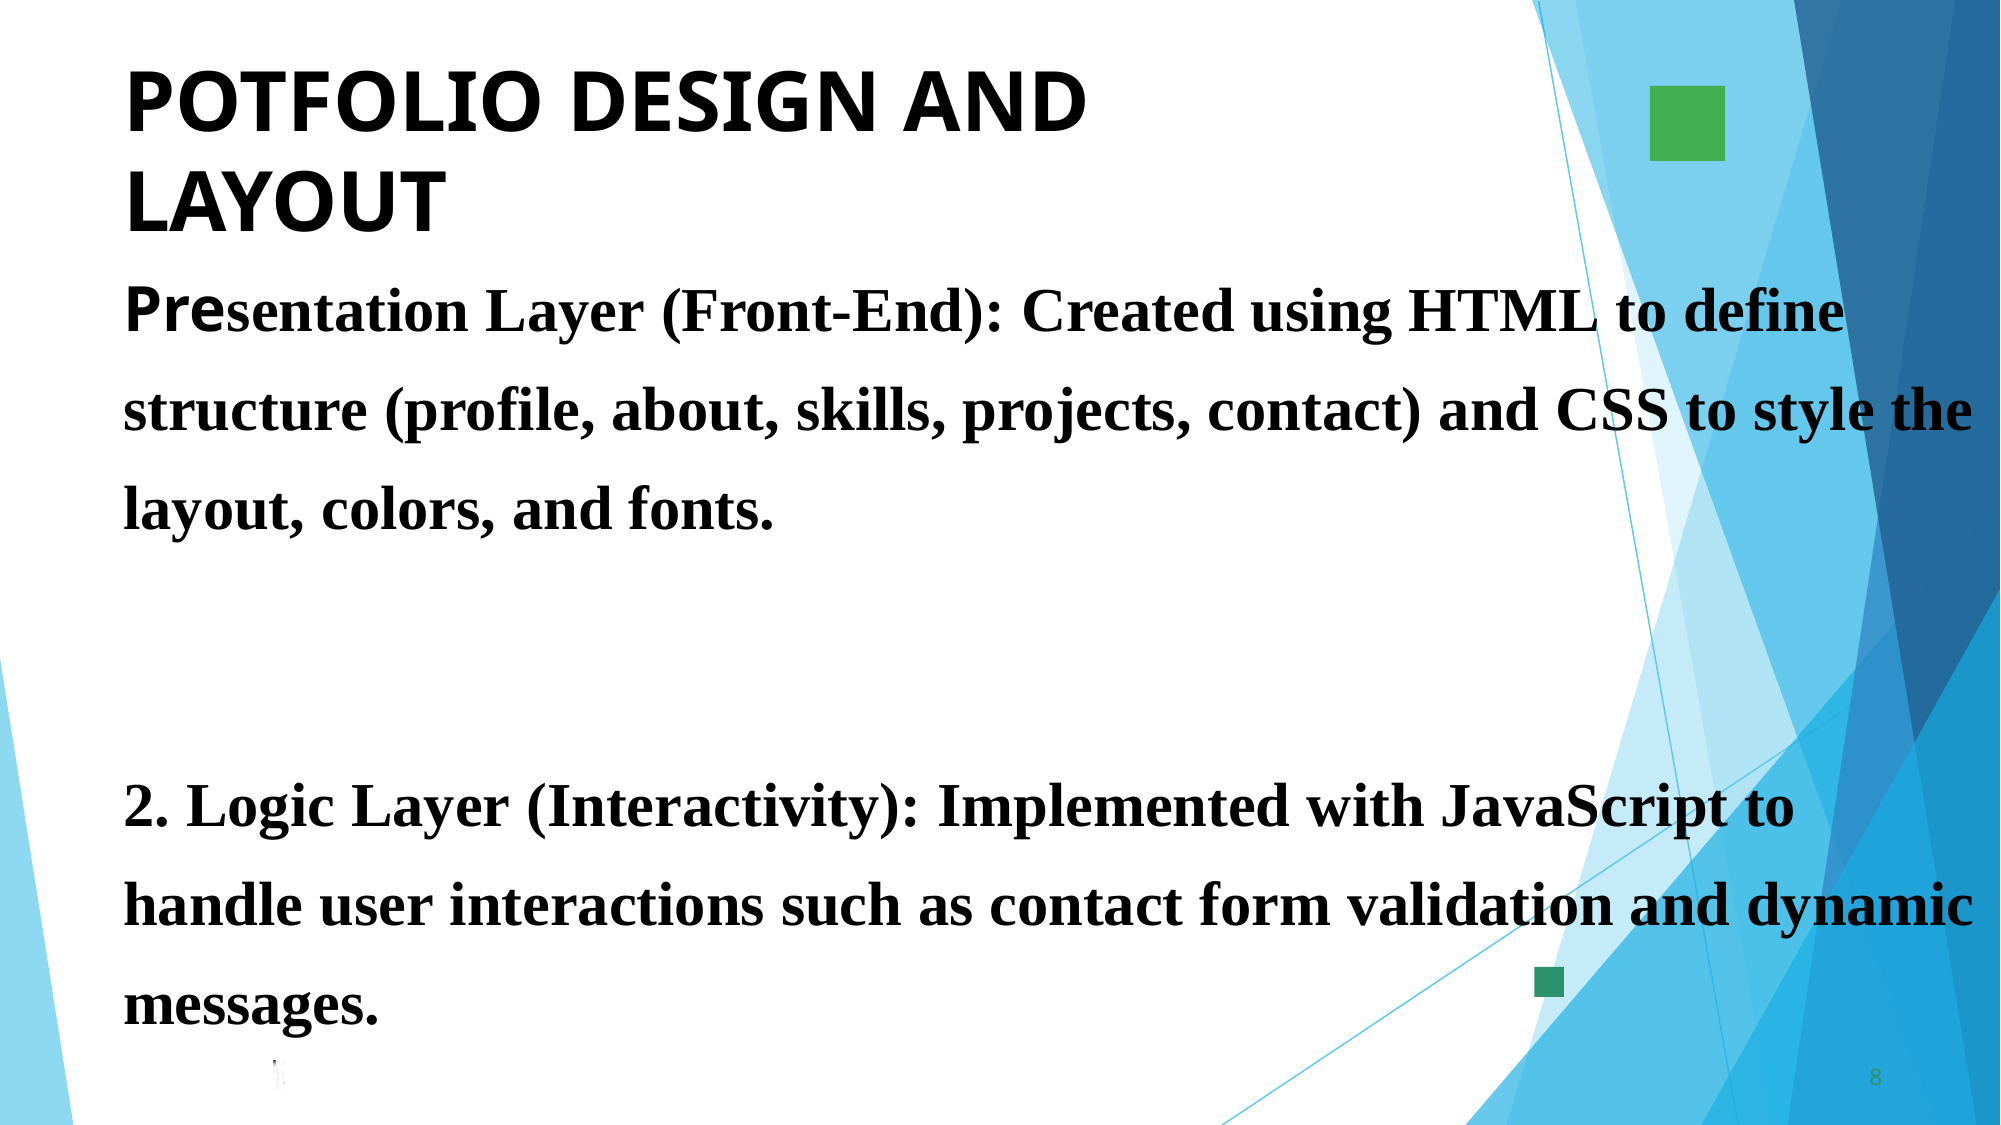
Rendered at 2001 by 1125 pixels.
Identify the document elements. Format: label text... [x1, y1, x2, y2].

text_box [1649, 85, 1725, 161]
picture [273, 1060, 287, 1091]
slide_number 1 [1850, 1061, 1890, 1125]
text_box 2. Logic Layer (Interactivity): Implemented with JavaScript to handle user interactions such as contact form validation and dynamic messages. [121, 738, 1978, 1037]
list Presentation Layer (Front-End): Created using HTML to define structure (profile, about, skills, projects, contact) and CSS to style the layout, colors, and fonts. [121, 242, 1980, 883]
title POTFOLIO DESIGN AND LAYOUT [121, 45, 1347, 242]
